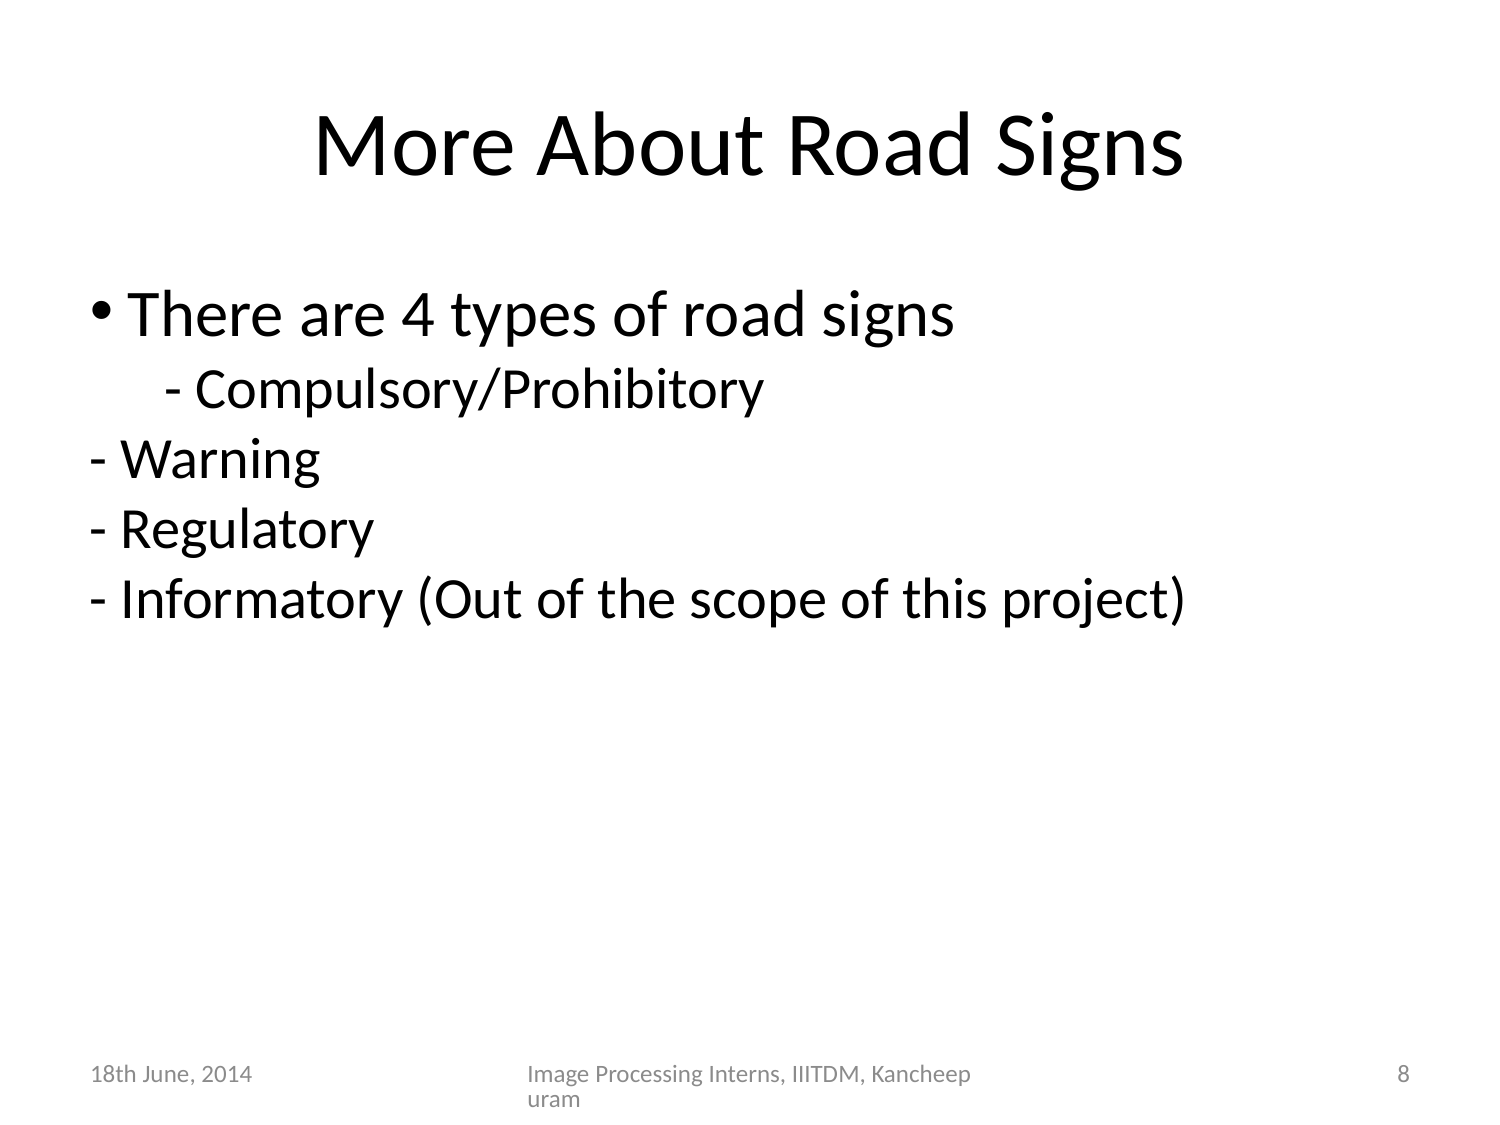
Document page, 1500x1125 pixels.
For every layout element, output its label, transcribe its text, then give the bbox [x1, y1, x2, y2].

slide_number 8 [1074, 1042, 1425, 1103]
text_box More About Road Signs [74, 45, 1425, 233]
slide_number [75, 1042, 425, 1103]
footer Image Processing Interns, IIITDM, Kancheepuram [512, 1042, 988, 1103]
text_box There are 4 types of road signs - Compulsory/Prohibitory - Warning - Regulatory - Informatory (Out of the scope of this project) [74, 262, 1425, 1005]
